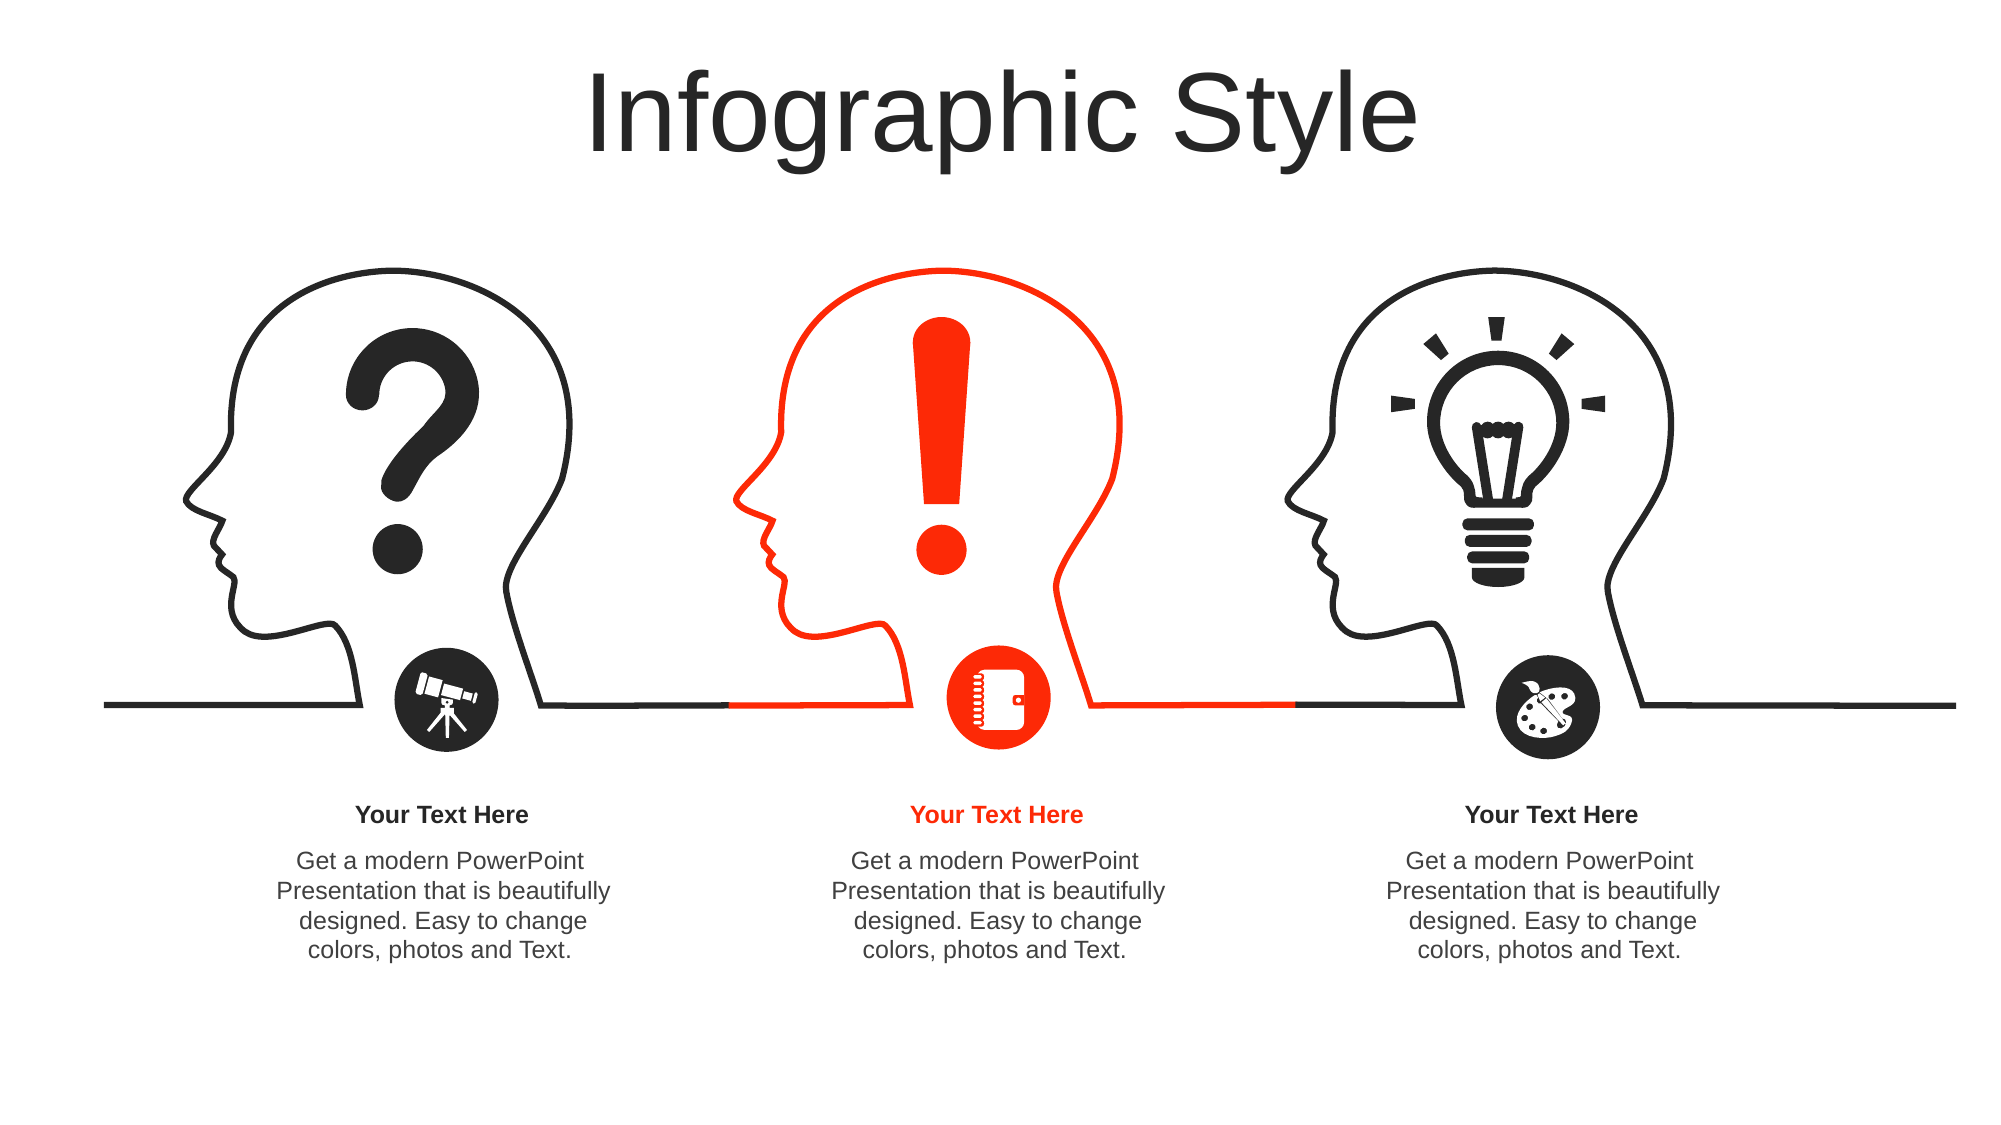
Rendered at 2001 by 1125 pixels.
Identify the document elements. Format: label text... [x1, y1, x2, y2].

list Infographic Style [53, 55, 1952, 175]
text_box [393, 646, 500, 753]
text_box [1391, 317, 1606, 587]
text_box [1287, 270, 1957, 707]
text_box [804, 791, 1193, 974]
text_box [971, 668, 1026, 732]
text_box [345, 328, 480, 575]
text_box [103, 270, 730, 707]
text_box [1515, 679, 1577, 739]
text_box [945, 644, 1052, 751]
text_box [912, 317, 971, 575]
text_box [1494, 654, 1602, 761]
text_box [249, 791, 638, 974]
text_box [728, 270, 1295, 707]
text_box [414, 671, 479, 739]
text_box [1359, 791, 1748, 974]
